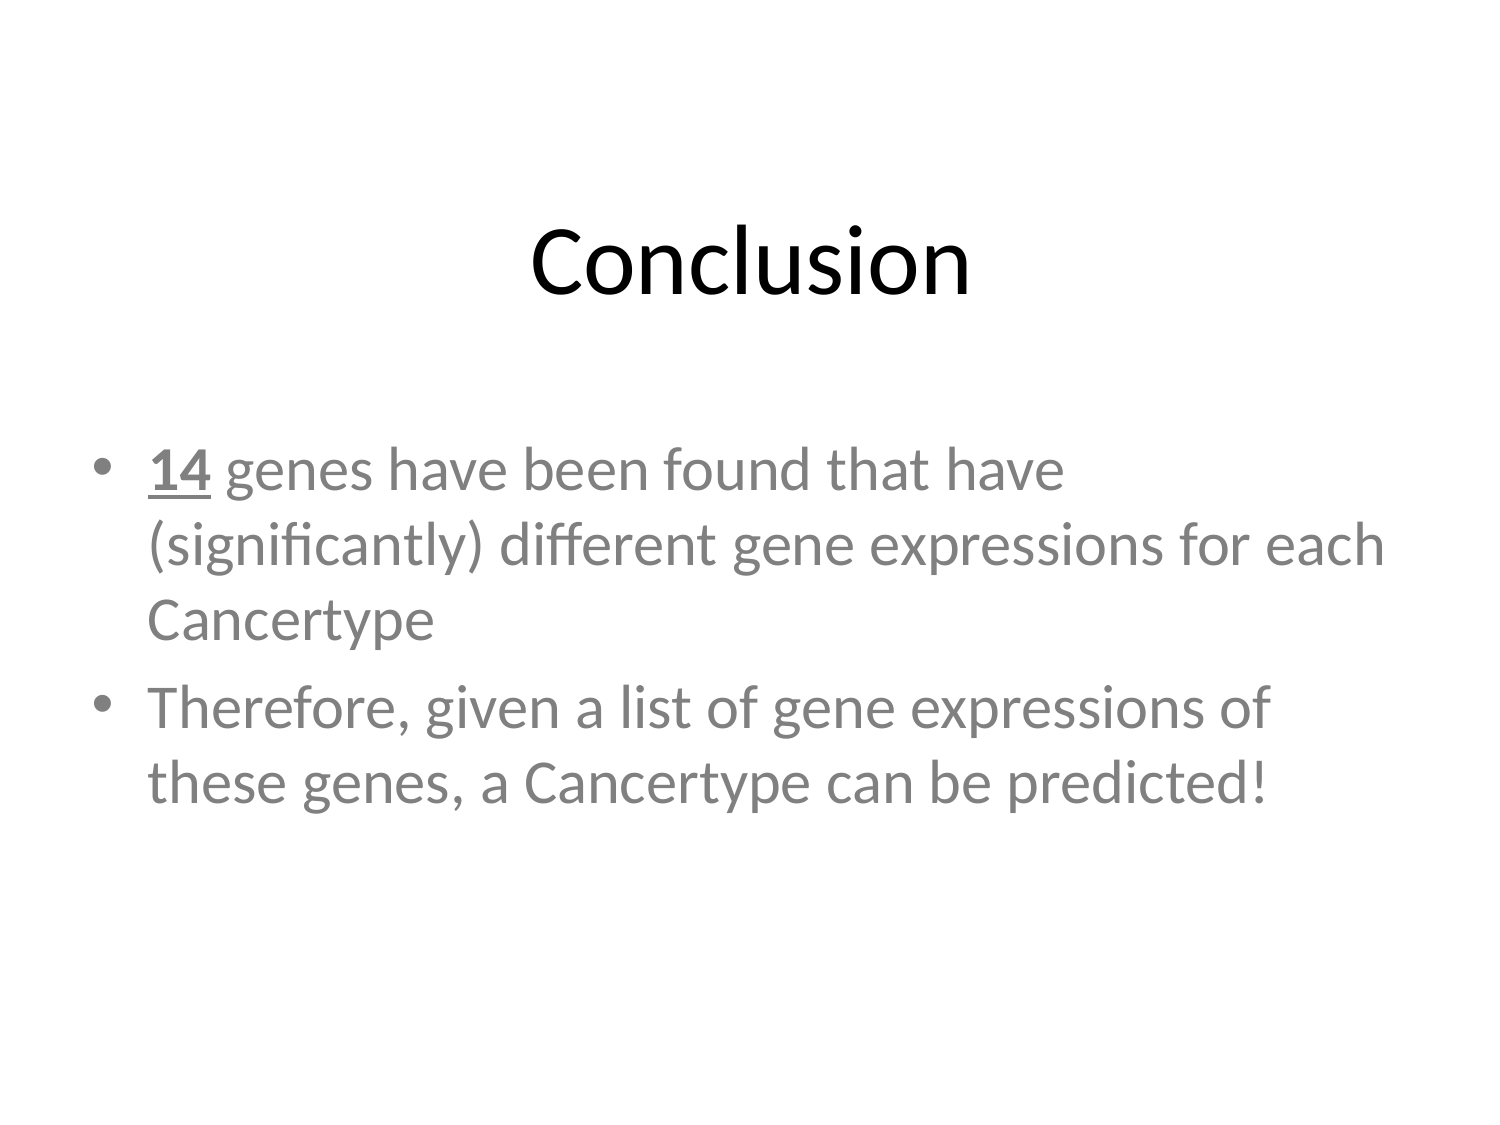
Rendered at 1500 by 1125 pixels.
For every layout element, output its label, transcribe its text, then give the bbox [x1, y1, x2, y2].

title Conclusion [76, 160, 1427, 349]
list 14 genes have been found that have (significantly) different gene expressions for each Cancertype Therefore, given a list of gene expressions of these genes, a Cancertype can be predicted! [76, 420, 1427, 1125]
